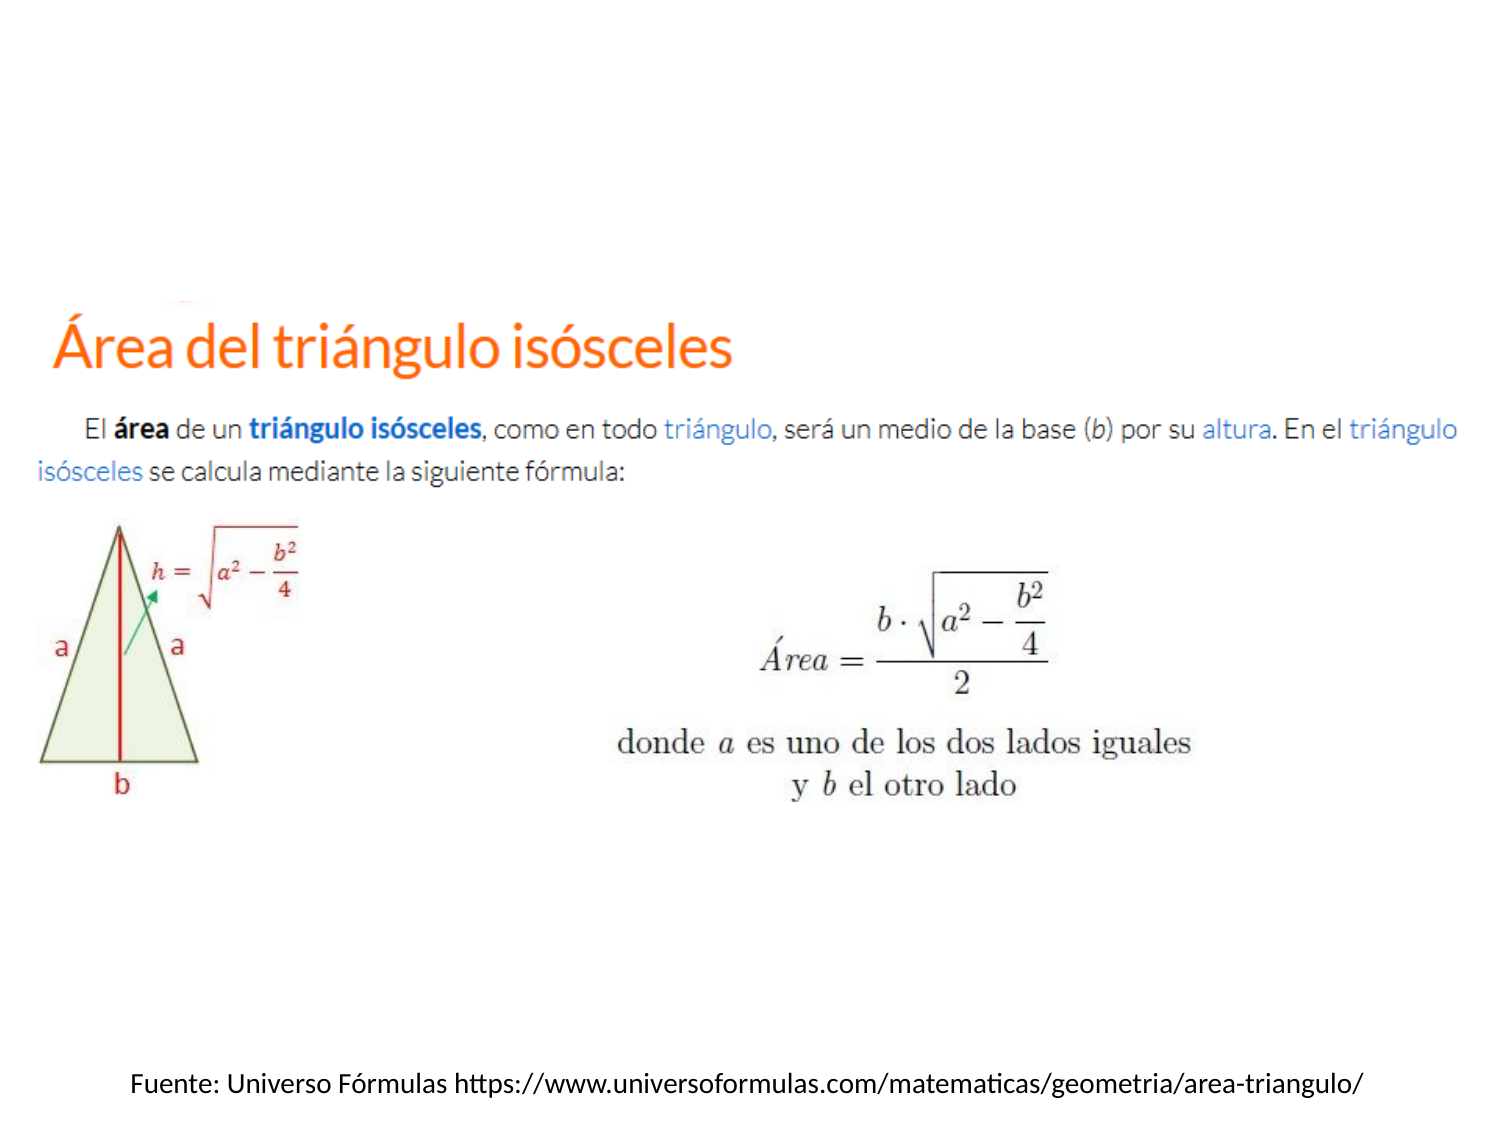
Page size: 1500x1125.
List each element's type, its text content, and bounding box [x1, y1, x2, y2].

picture [17, 301, 1483, 824]
text_box Fuente: Universo Fórmulas https://www.universoformulas.com/matematicas/geometria/area-triangulo/ [26, 1057, 1469, 1107]
